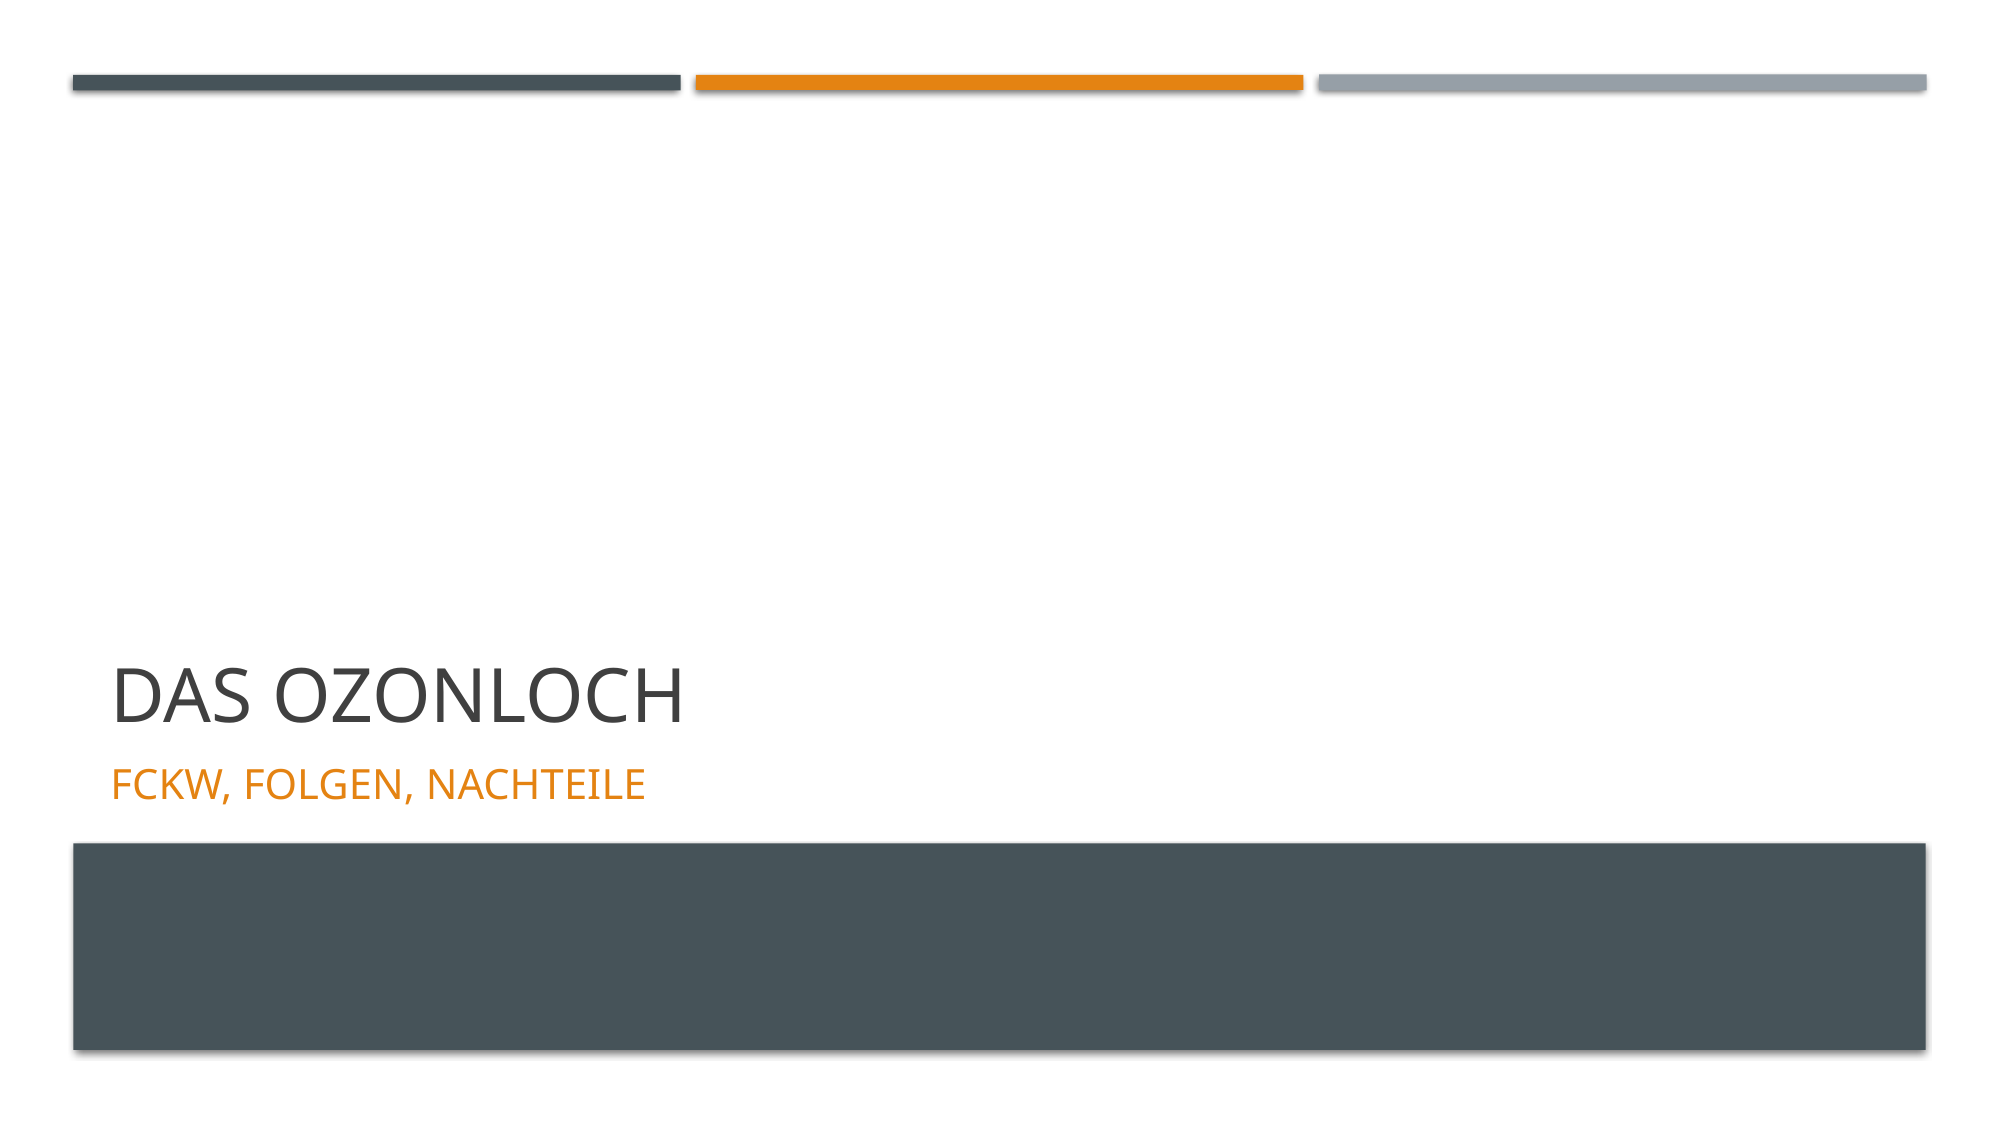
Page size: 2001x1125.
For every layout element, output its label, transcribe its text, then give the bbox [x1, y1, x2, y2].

title Das OzonLoch [95, 392, 1905, 744]
list Fckw, Folgen, Nachteile [95, 744, 1905, 844]
